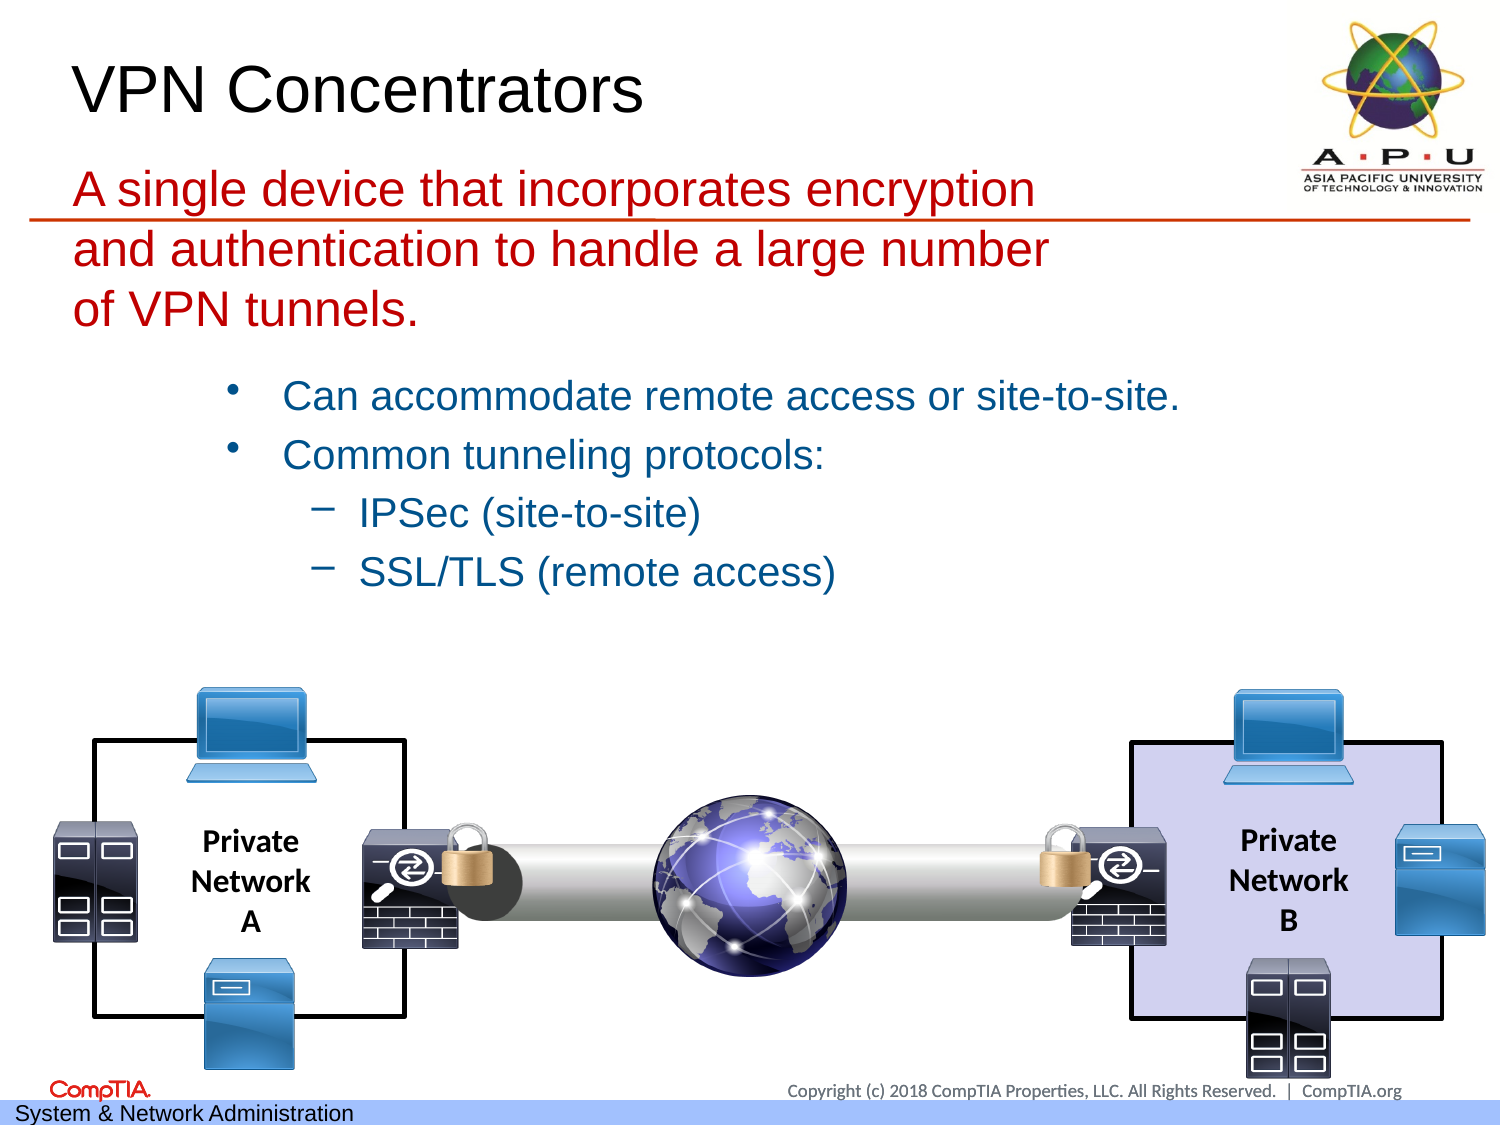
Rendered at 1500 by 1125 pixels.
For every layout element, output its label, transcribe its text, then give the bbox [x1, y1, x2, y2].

title VPN Concentrators [56, 16, 1444, 155]
list Can accommodate remote access or site-to-site. Common tunneling protocols: IPSec (site-to-site) SSL/TLS (remote access) [194, 361, 1373, 669]
text_box A single device that incorporates encryption and authentication to handle a large number of VPN tunnels. [57, 149, 1092, 342]
picture [1287, 0, 1500, 213]
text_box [15, 687, 1486, 1088]
